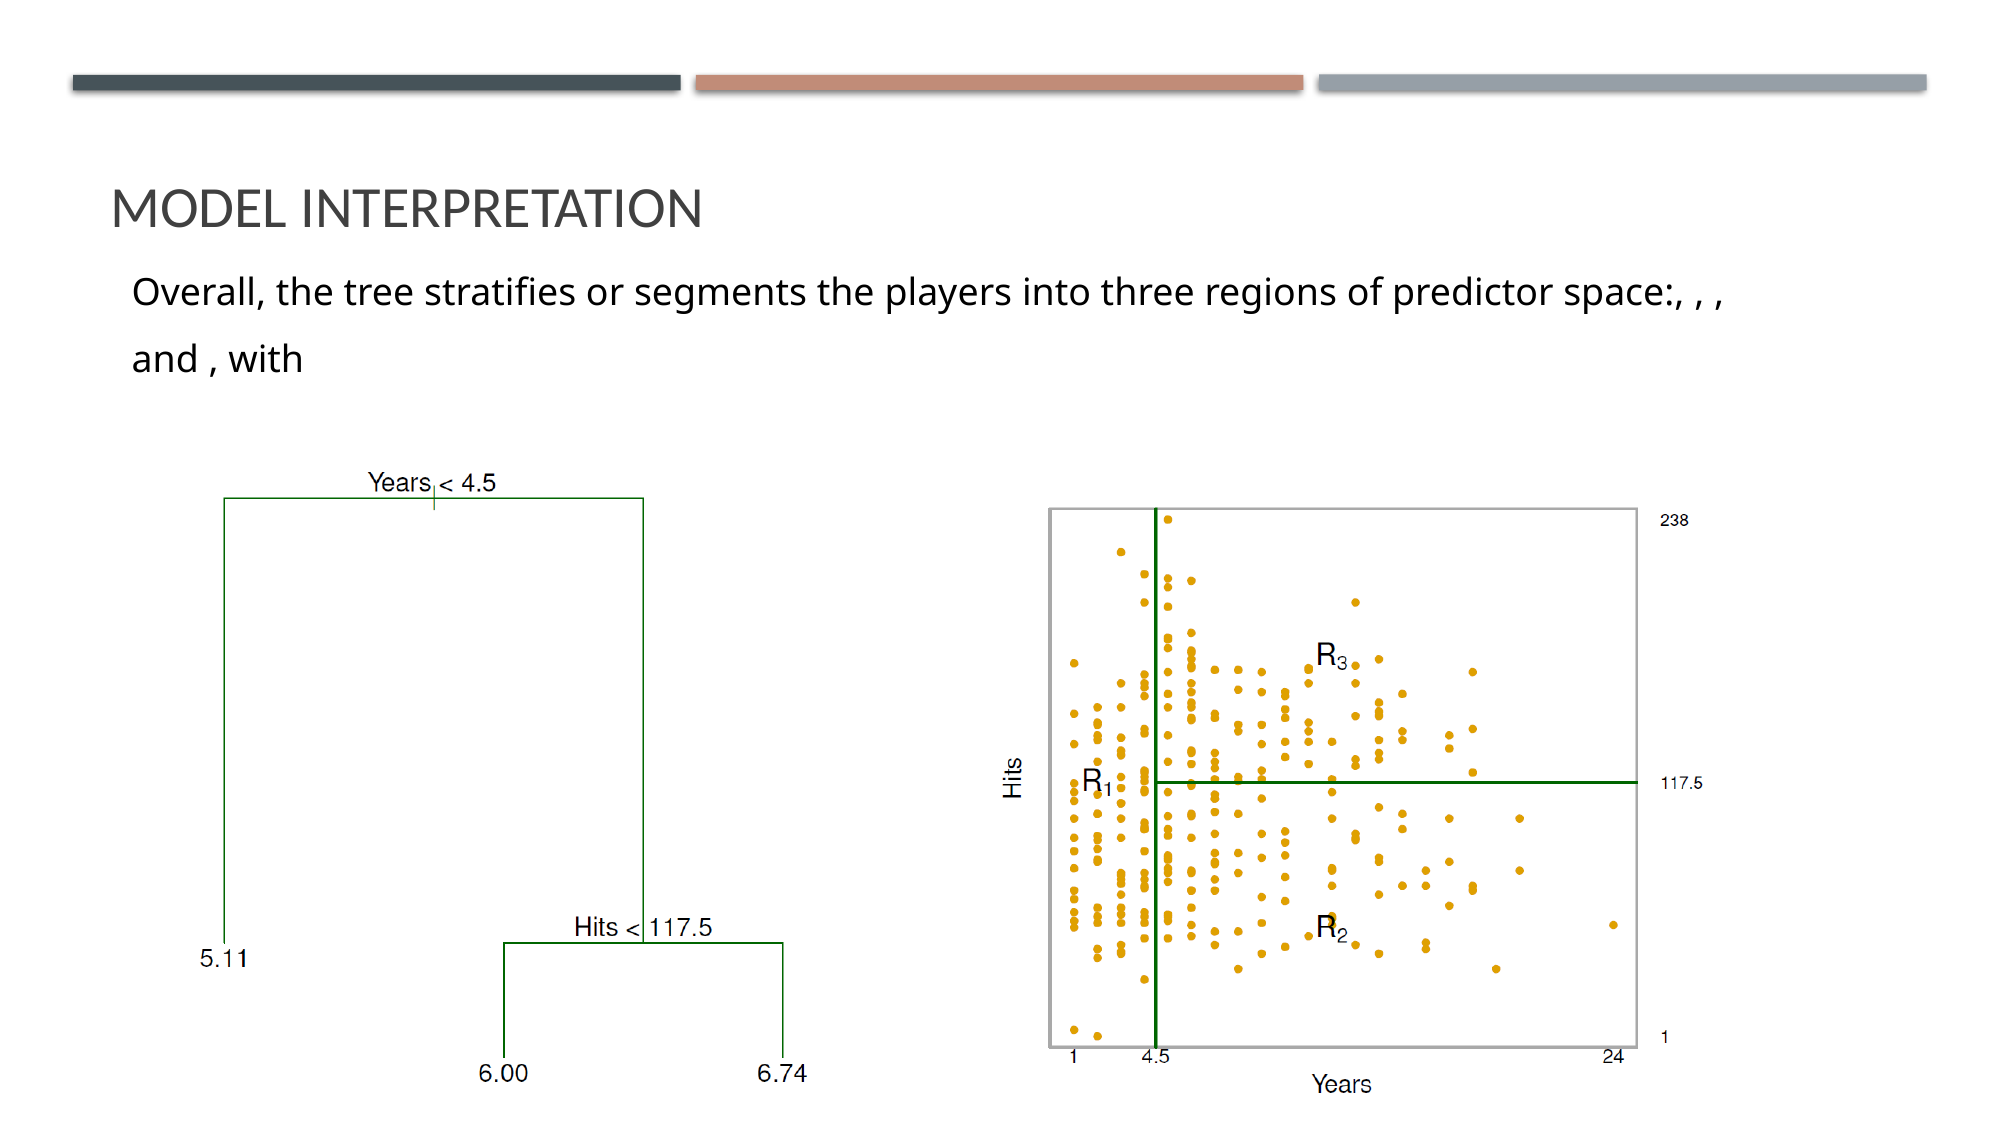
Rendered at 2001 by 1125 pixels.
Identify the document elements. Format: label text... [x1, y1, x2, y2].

text_box Model interpretation [95, 156, 1905, 248]
picture [984, 467, 1715, 1109]
picture [189, 461, 818, 1097]
